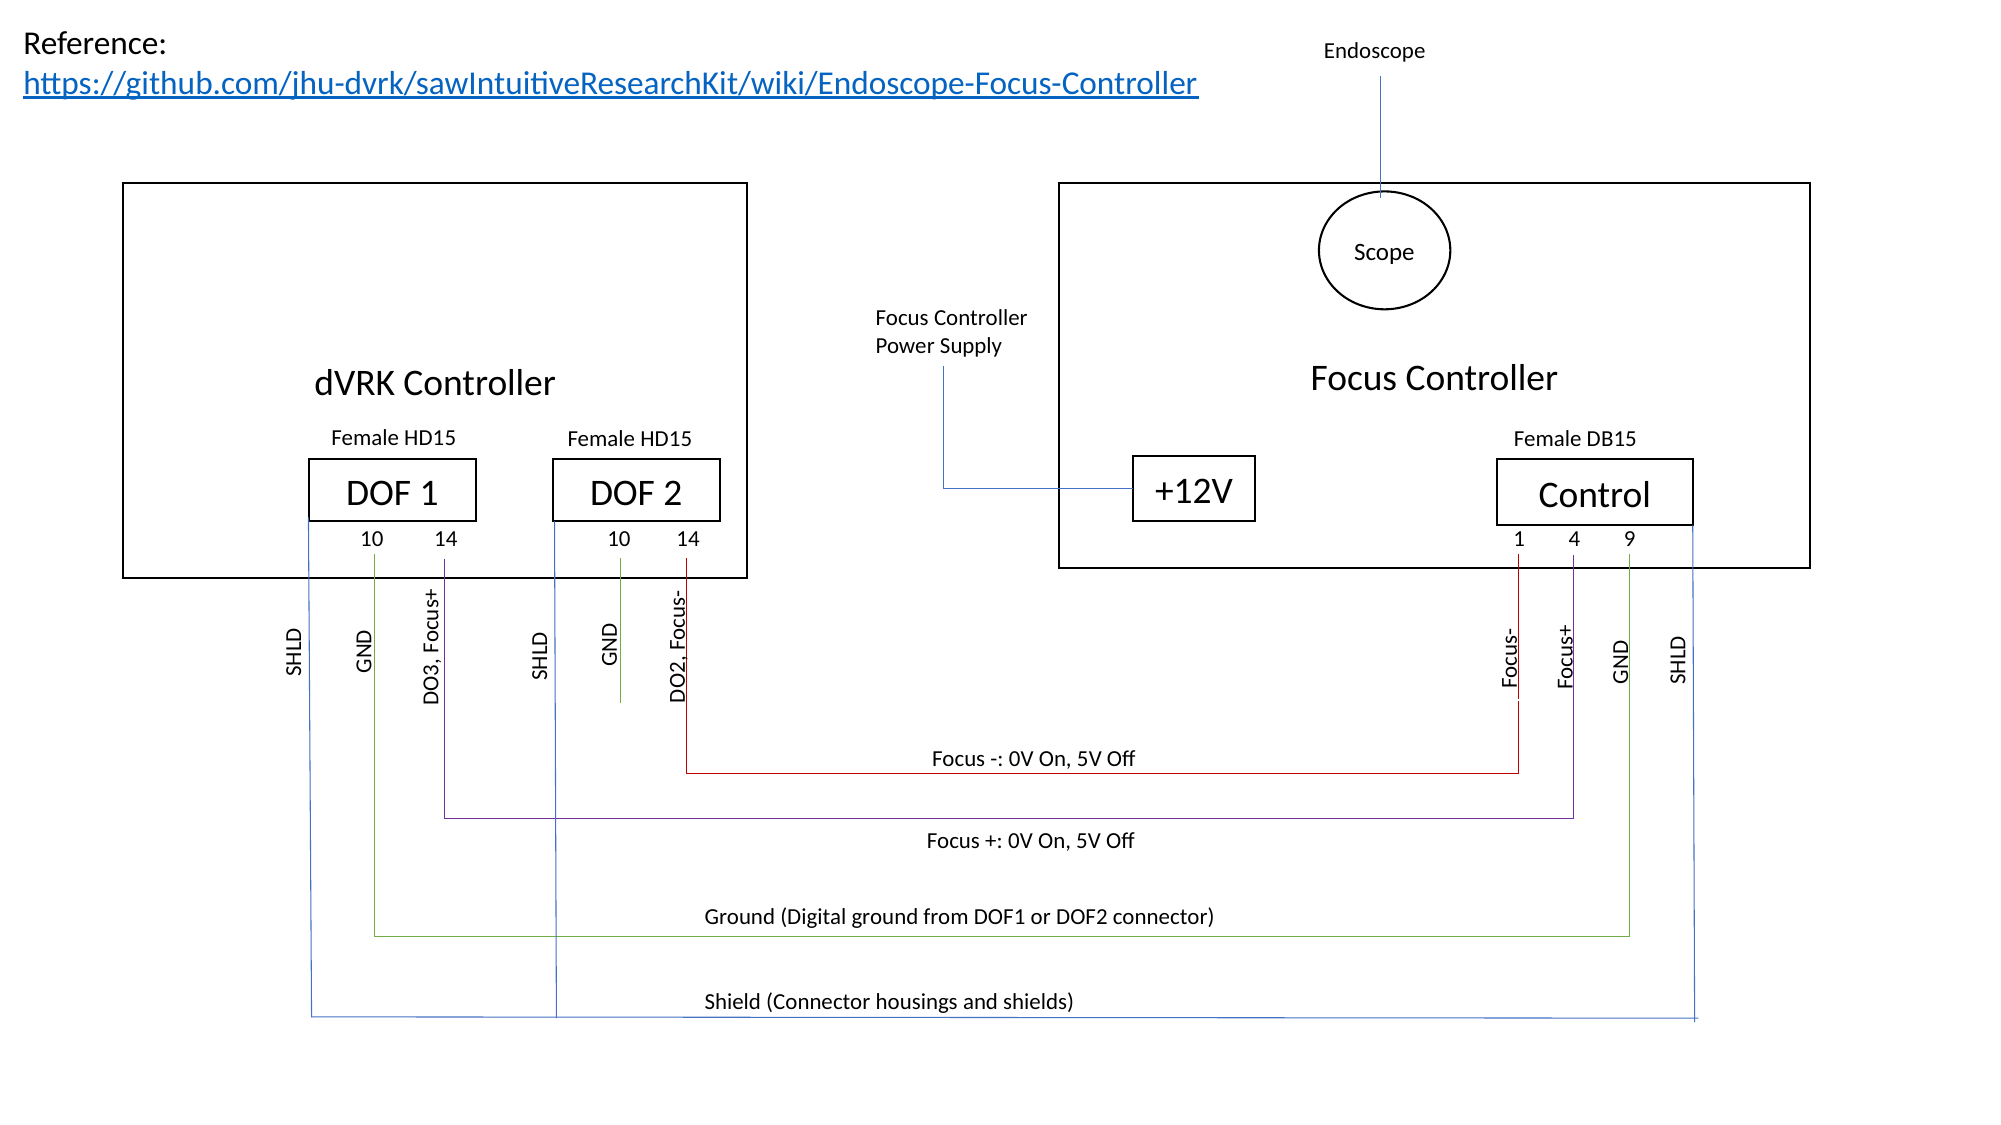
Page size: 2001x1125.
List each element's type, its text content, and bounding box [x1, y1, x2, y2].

text_box Focus +: 0V On, 5V Off [912, 819, 1154, 860]
text_box Reference: https://github.com/jhu-dvrk/sawIntuitiveResearchKit/wiki/Endoscope-Focus-Controller [8, 13, 1559, 188]
text_box Control [1496, 458, 1694, 526]
text_box DO2, Focus- [654, 566, 686, 718]
text_box Focus- [1519, 596, 1529, 709]
text_box Female HD15 [552, 416, 724, 459]
text_box GND [340, 610, 374, 688]
text_box Female HD15 [316, 415, 488, 458]
text_box 14 [419, 516, 476, 559]
text_box DOF 1 [308, 458, 477, 522]
text_box 10 [592, 516, 649, 559]
text_box Focus Controller Power Supply [860, 295, 1051, 365]
text_box Focus+ [1542, 585, 1573, 710]
text_box GND [586, 603, 620, 682]
text_box Focus- [1486, 596, 1518, 709]
text_box +12V [1132, 455, 1256, 522]
text_box DO3, Focus+ [408, 568, 444, 721]
text_box Shield (Connector housings and shields) [689, 979, 1154, 1016]
text_box 14 [661, 516, 718, 559]
text_box 4 [1559, 516, 1609, 559]
text_box GND [621, 603, 629, 682]
text_box GND [1597, 616, 1629, 699]
text_box Focus Controller [1058, 182, 1811, 569]
text_box Focus -: 0V On, 5V Off [917, 736, 1163, 773]
text_box 9 [1609, 516, 1670, 559]
text_box Scope [1317, 190, 1452, 311]
text_box SHLD [270, 608, 308, 692]
text_box Focus+ [1574, 585, 1585, 710]
text_box SHLD [516, 612, 554, 696]
text_box Female DB15 [1499, 416, 1670, 459]
text_box DO3, Focus+ [445, 568, 451, 721]
text_box Ground (Digital ground from DOF1 or DOF2 connector) [689, 894, 1285, 936]
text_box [308, 517, 312, 1018]
text_box GND [1630, 616, 1640, 699]
text_box SHLD [1655, 617, 1692, 700]
text_box dVRK Controller [122, 188, 748, 579]
text_box 1 [1498, 516, 1559, 559]
text_box Focus -: 0V On, 5V Off [917, 774, 1163, 779]
text_box DOF 2 [552, 459, 721, 522]
text_box 10 [345, 516, 402, 559]
text_box GND [375, 610, 384, 688]
text_box Endoscope [1309, 28, 1499, 71]
text_box DO2, Focus- [687, 566, 697, 718]
